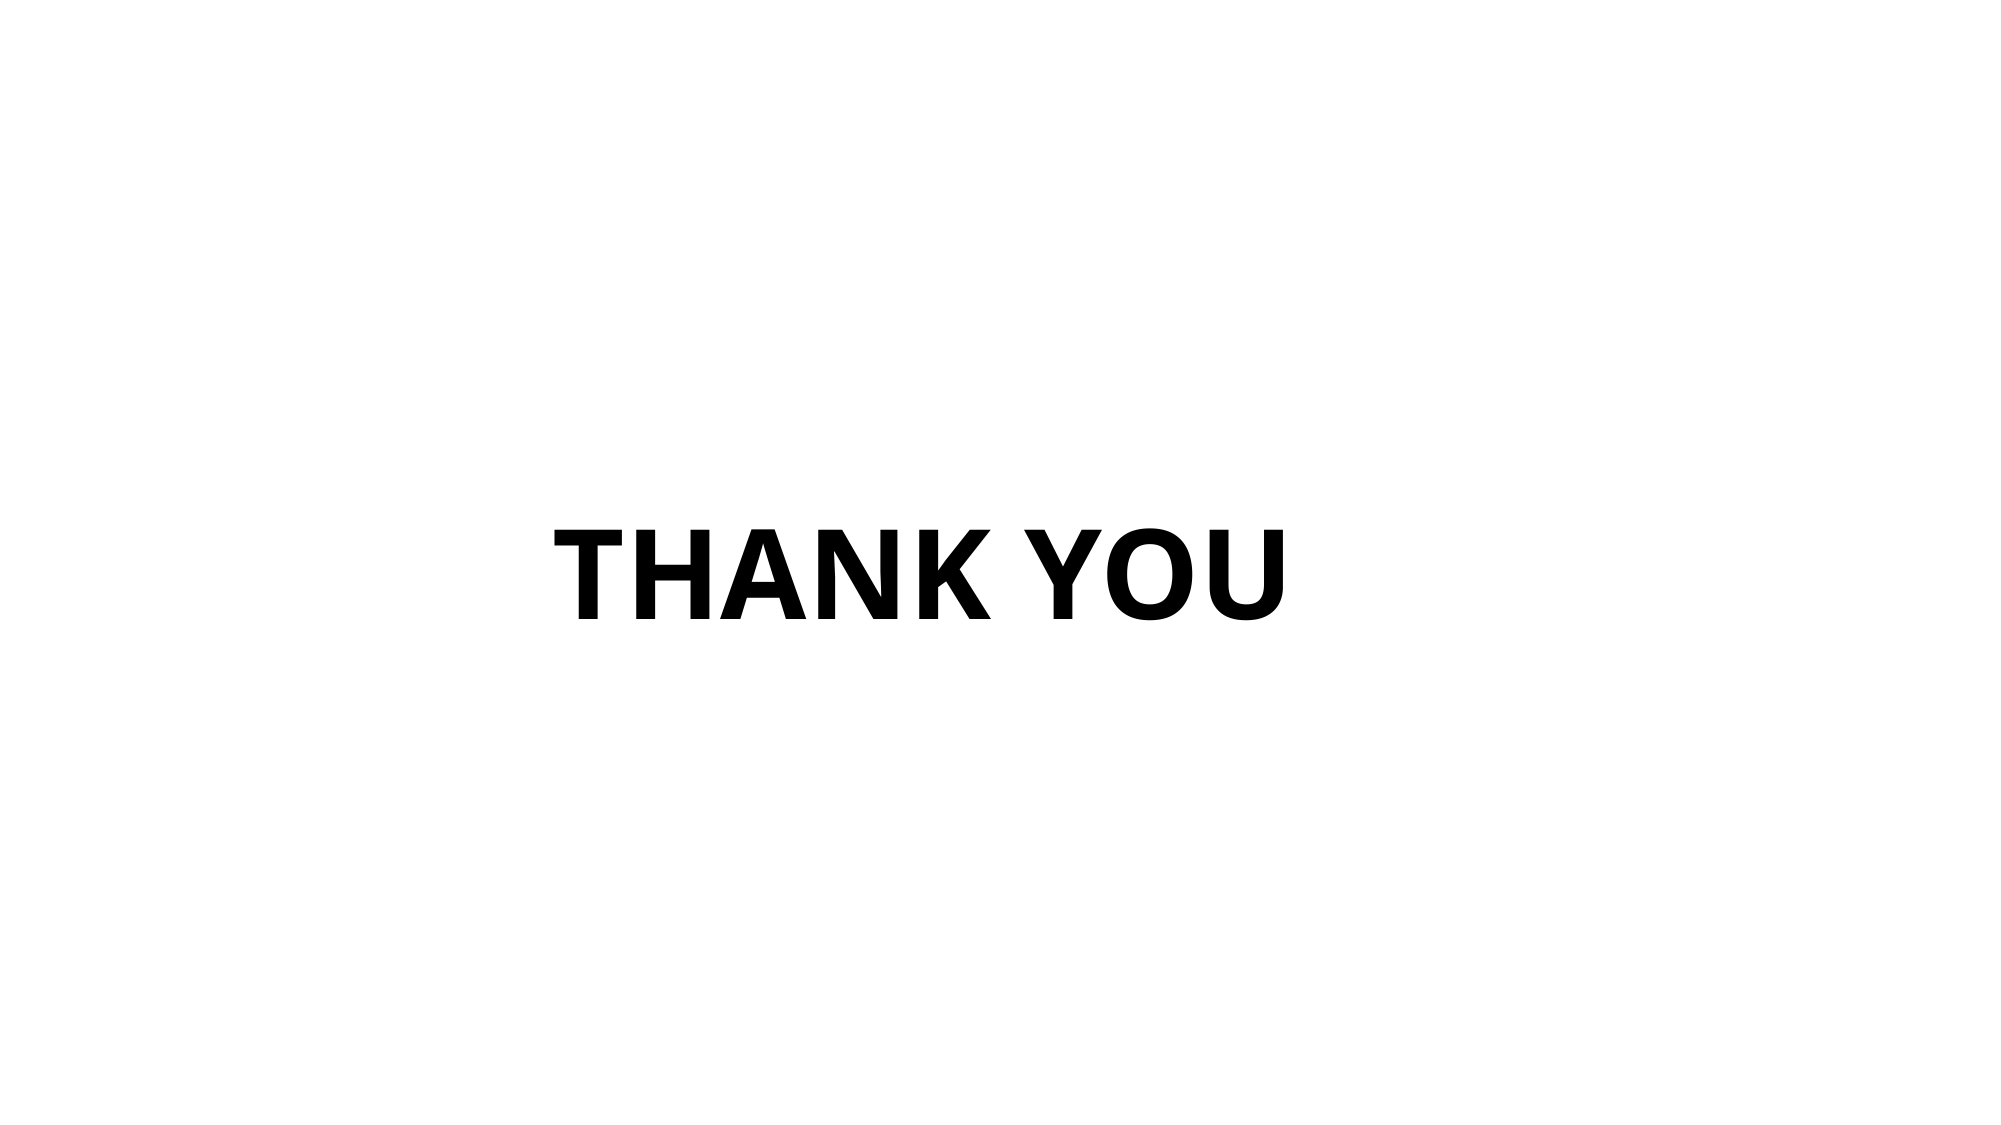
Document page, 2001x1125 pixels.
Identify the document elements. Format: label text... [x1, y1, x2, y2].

title THANK YOU [537, 434, 1608, 725]
